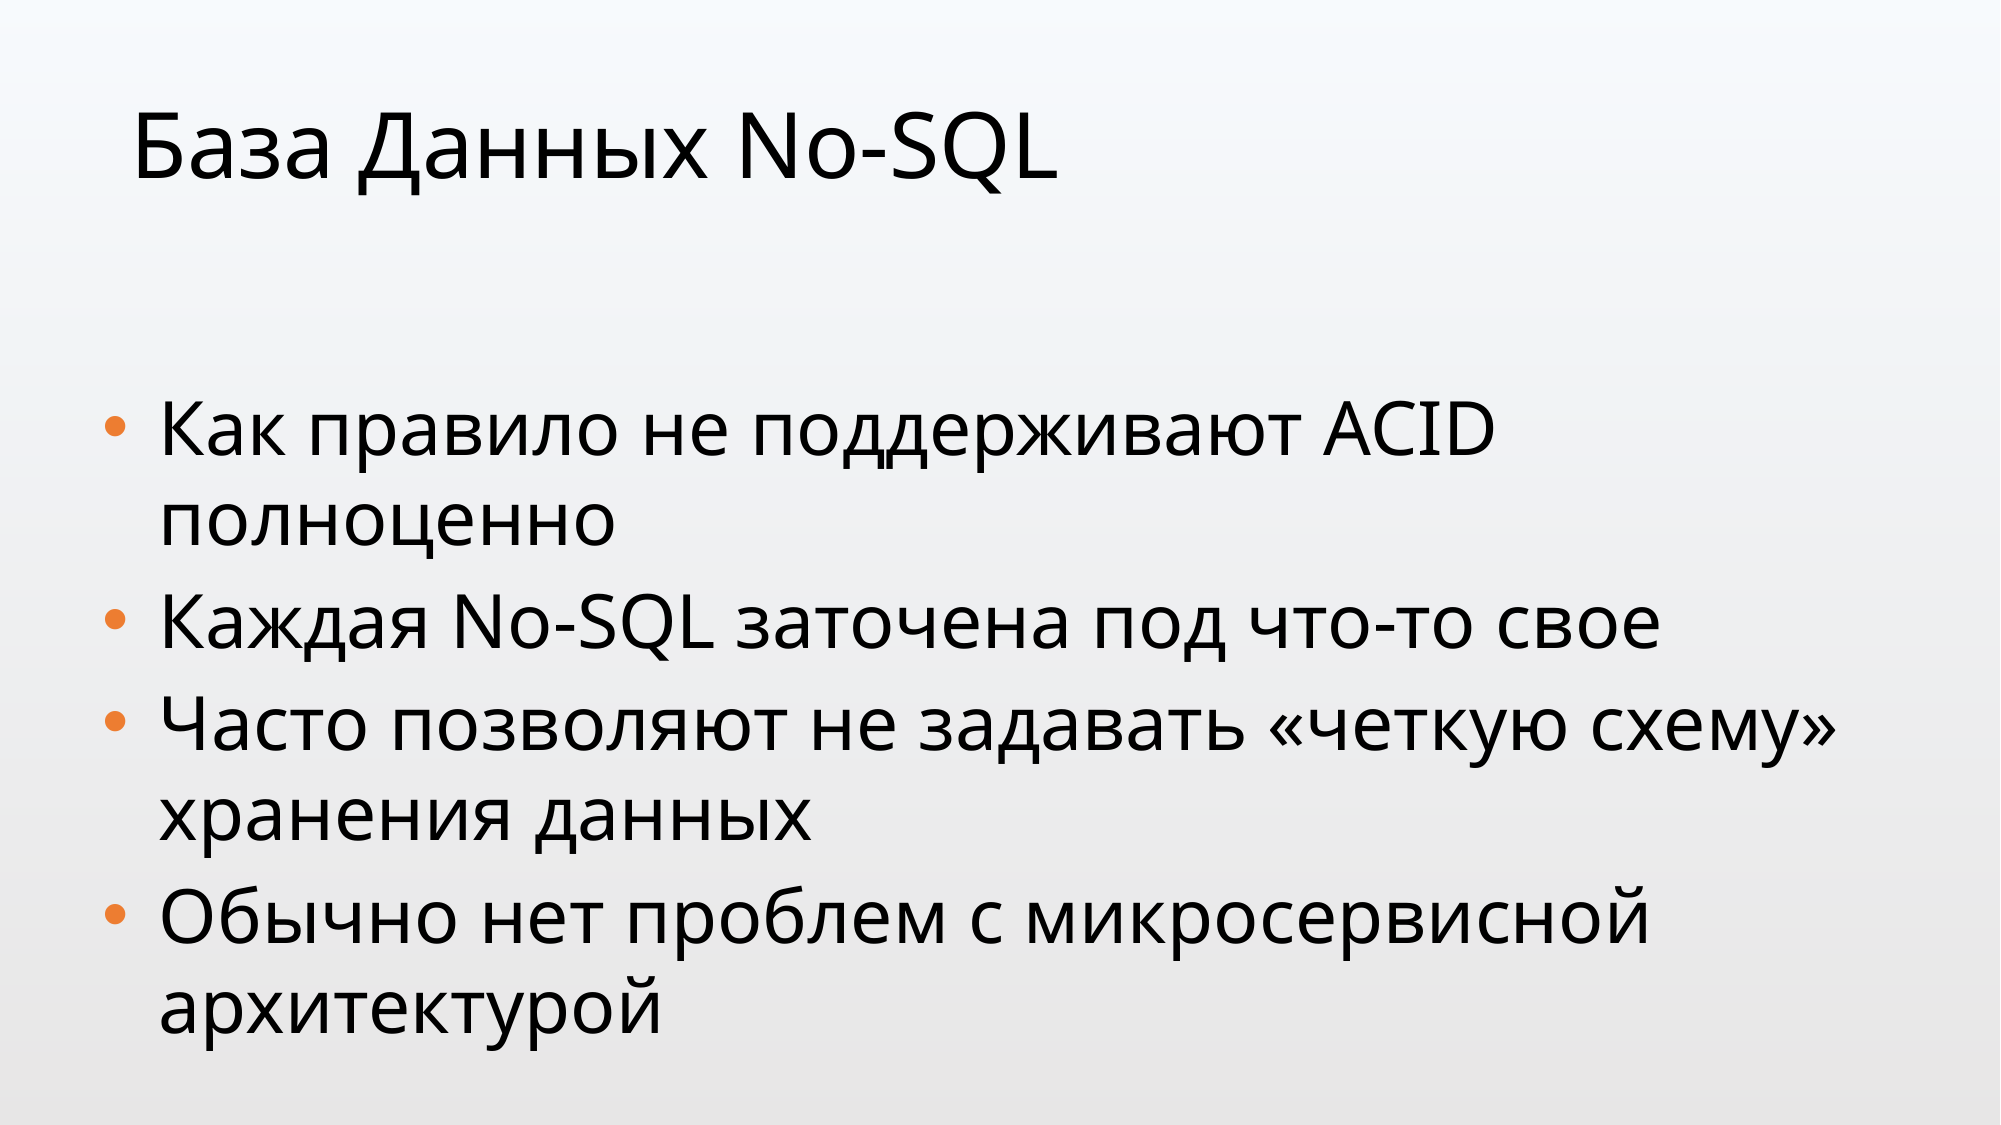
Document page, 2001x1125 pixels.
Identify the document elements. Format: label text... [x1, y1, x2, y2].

text_box База Данных No-SQL [130, 99, 1570, 200]
text_box Как правило не поддерживают ACID полноценно Каждая No-SQL заточена под что-то свое Часто позволяют не задавать «четкую схему» хранения данных Обычно нет проблем с микросервисной архитектурой [87, 373, 1870, 1056]
